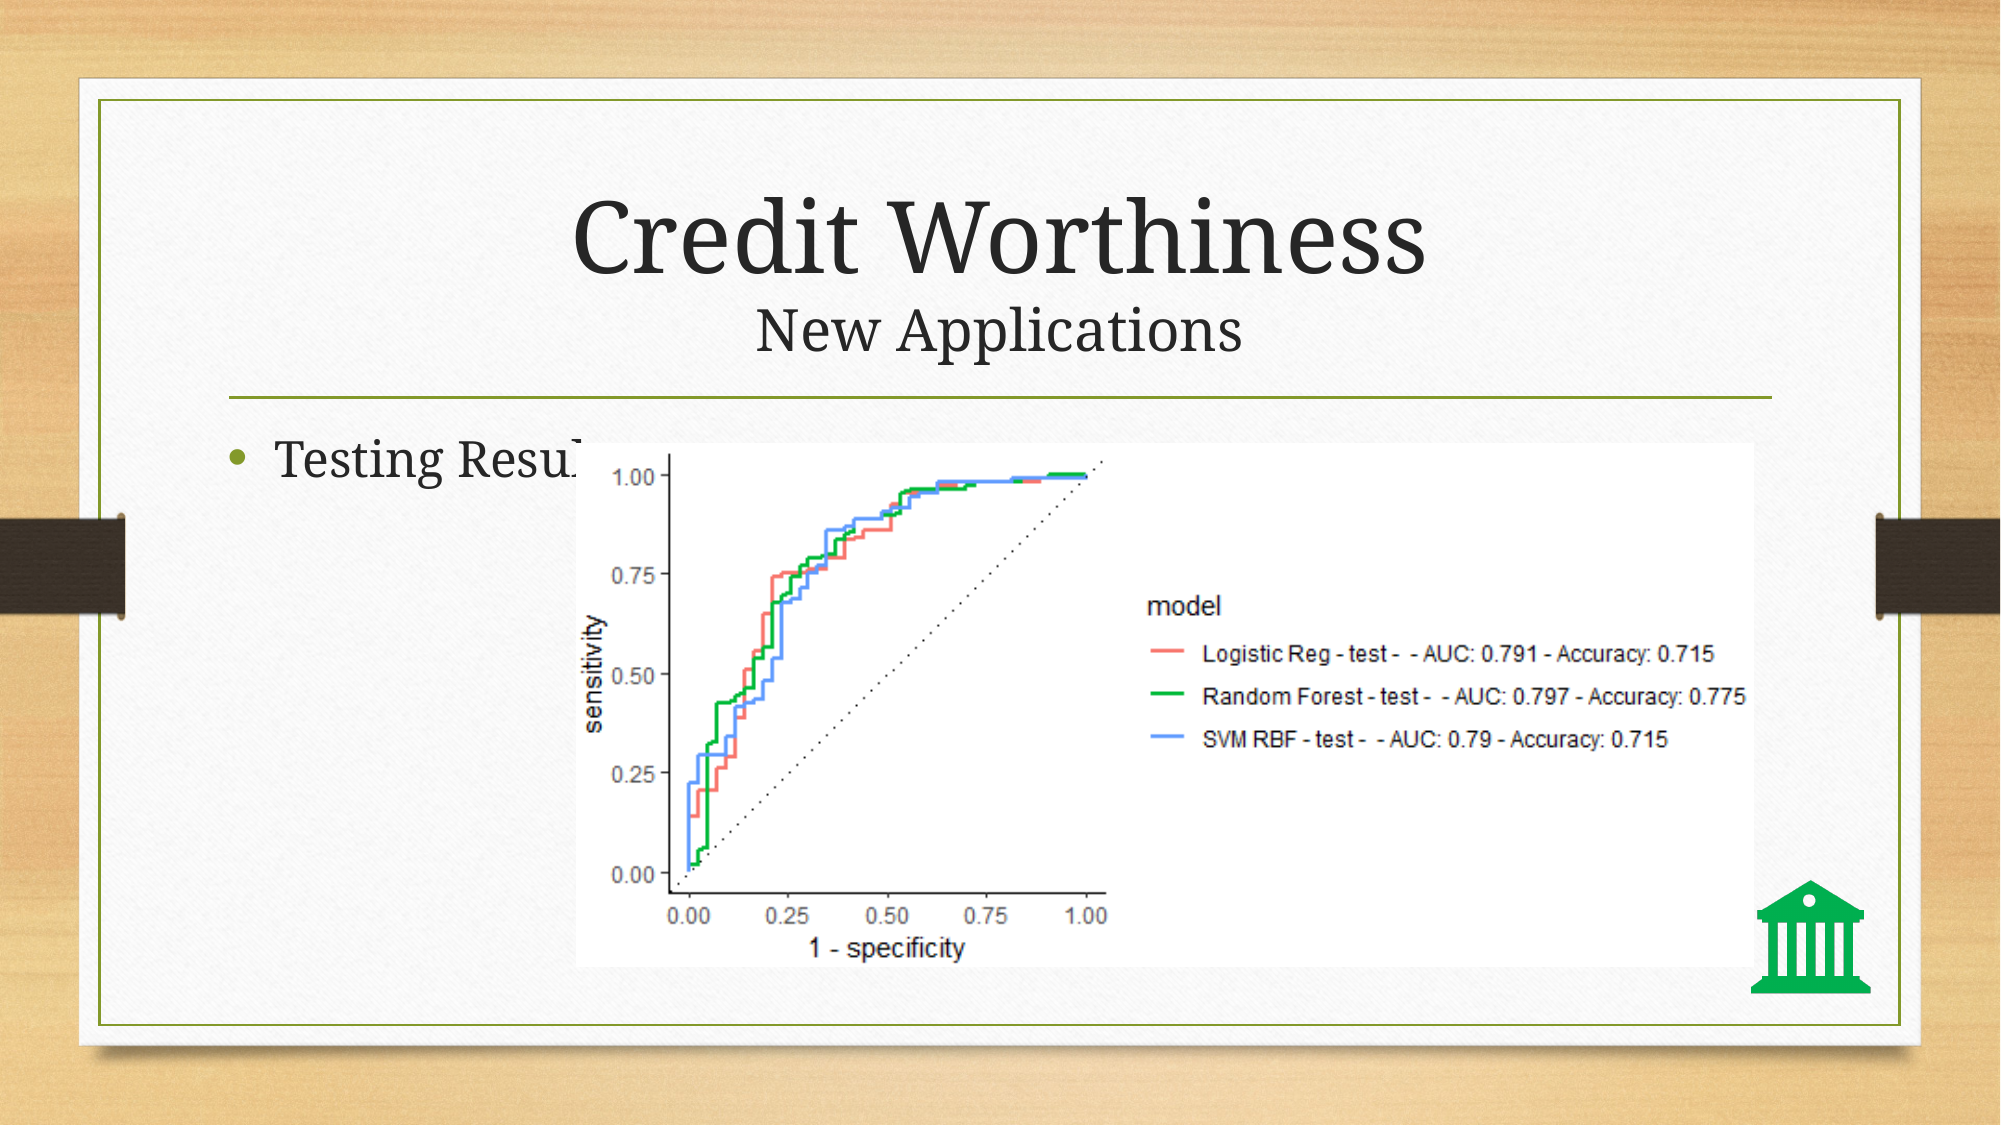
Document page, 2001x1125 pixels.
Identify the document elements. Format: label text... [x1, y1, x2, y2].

list Testing Results [212, 419, 1788, 964]
picture [0, 0, 2001, 1125]
title Credit Worthiness New Applications [212, 161, 1788, 375]
